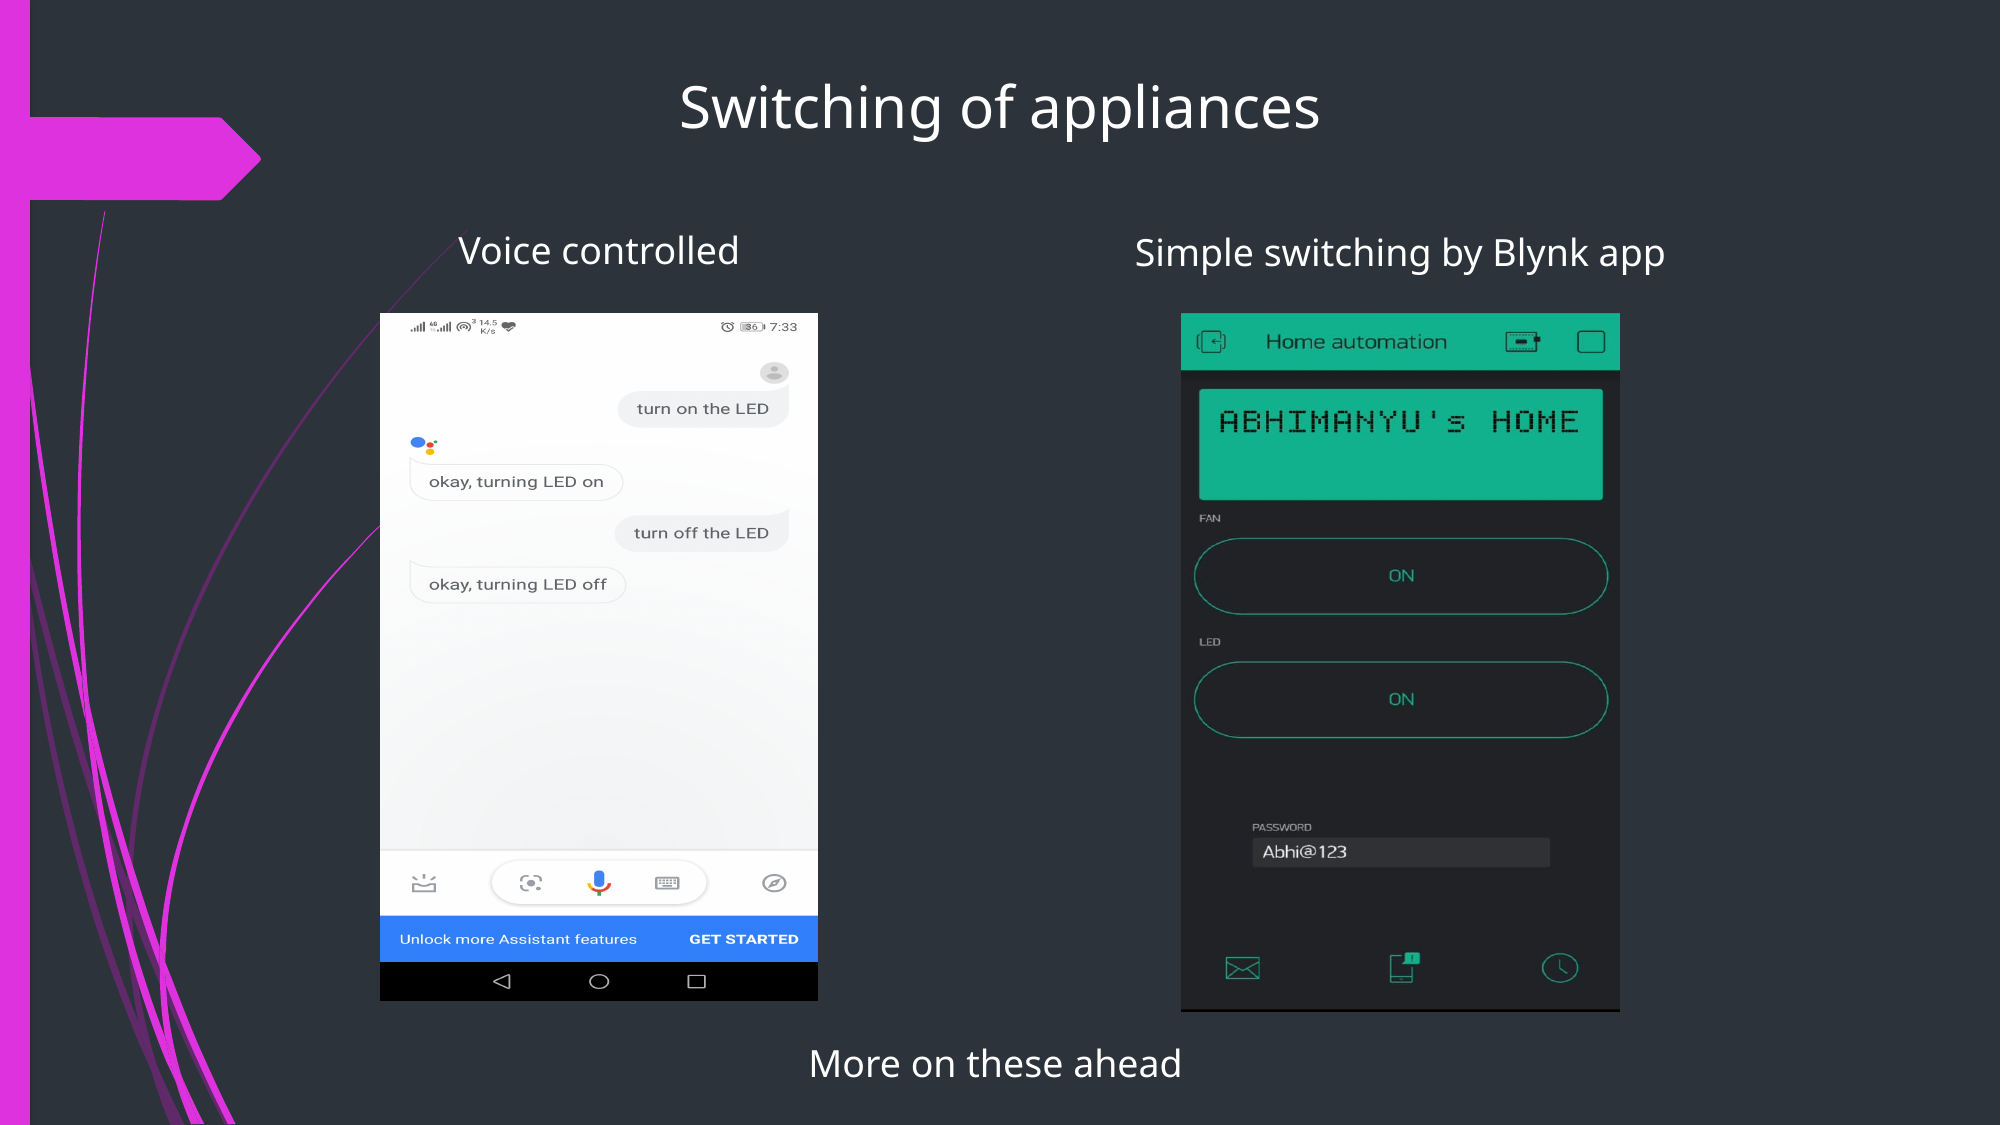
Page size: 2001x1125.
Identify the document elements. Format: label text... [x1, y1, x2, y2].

text_box Simple switching by Blynk app [1120, 221, 1701, 282]
picture [1181, 312, 1620, 1012]
title Switching of appliances [236, 71, 1764, 166]
picture [380, 312, 819, 1002]
text_box More on these ahead [793, 1032, 1244, 1093]
text_box Voice controlled [379, 219, 819, 280]
